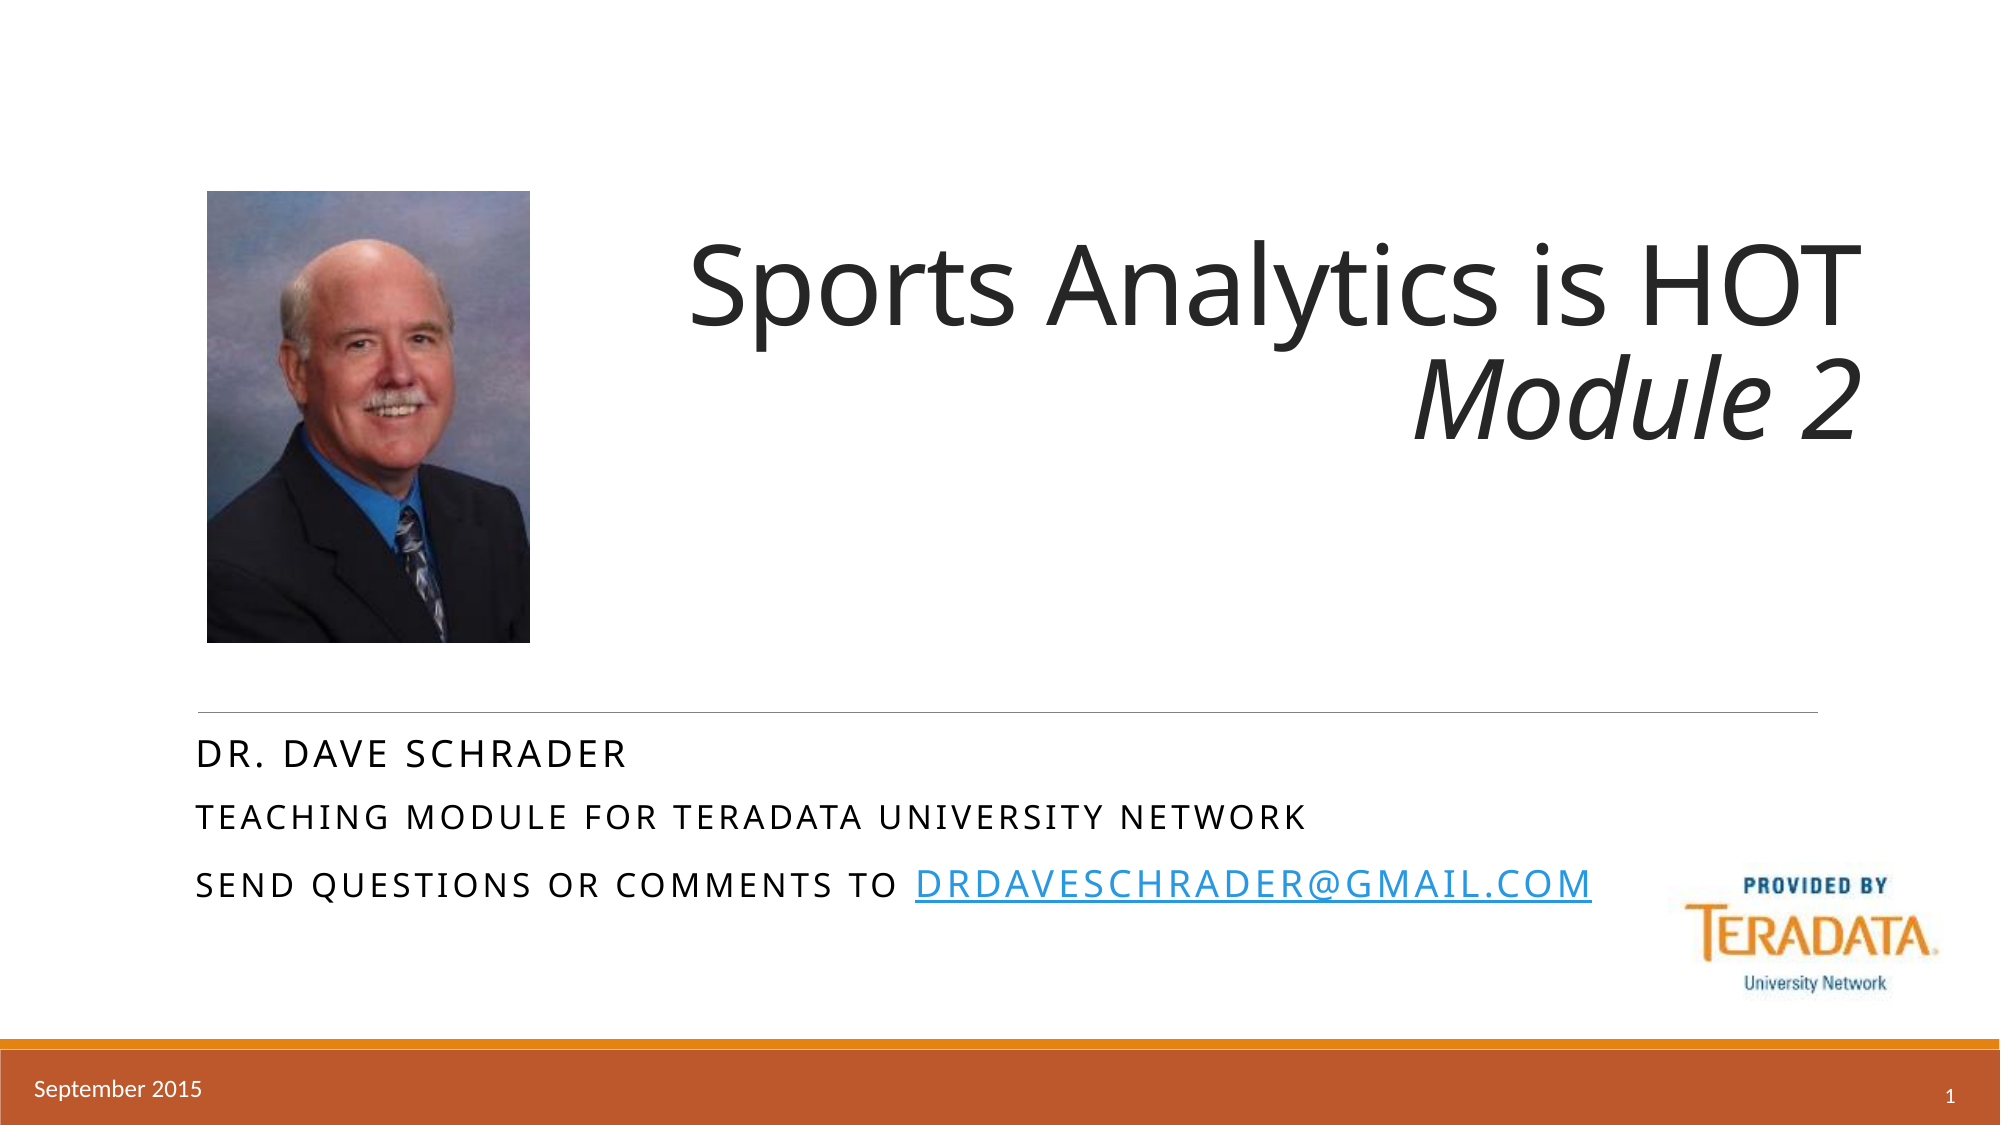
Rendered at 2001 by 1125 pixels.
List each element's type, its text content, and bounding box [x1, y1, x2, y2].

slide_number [19, 1065, 425, 1125]
subtitle Dr. Dave Schrader Teaching Module For Teradata University Network Send Questions or Comments to drdaveschrader@gmail.com [180, 730, 1831, 919]
picture [1668, 862, 1956, 1006]
picture [206, 190, 530, 644]
slide_number 1 [1755, 1065, 1971, 1125]
title Sports Analytics is HOT Module 2 [162, 106, 1878, 692]
